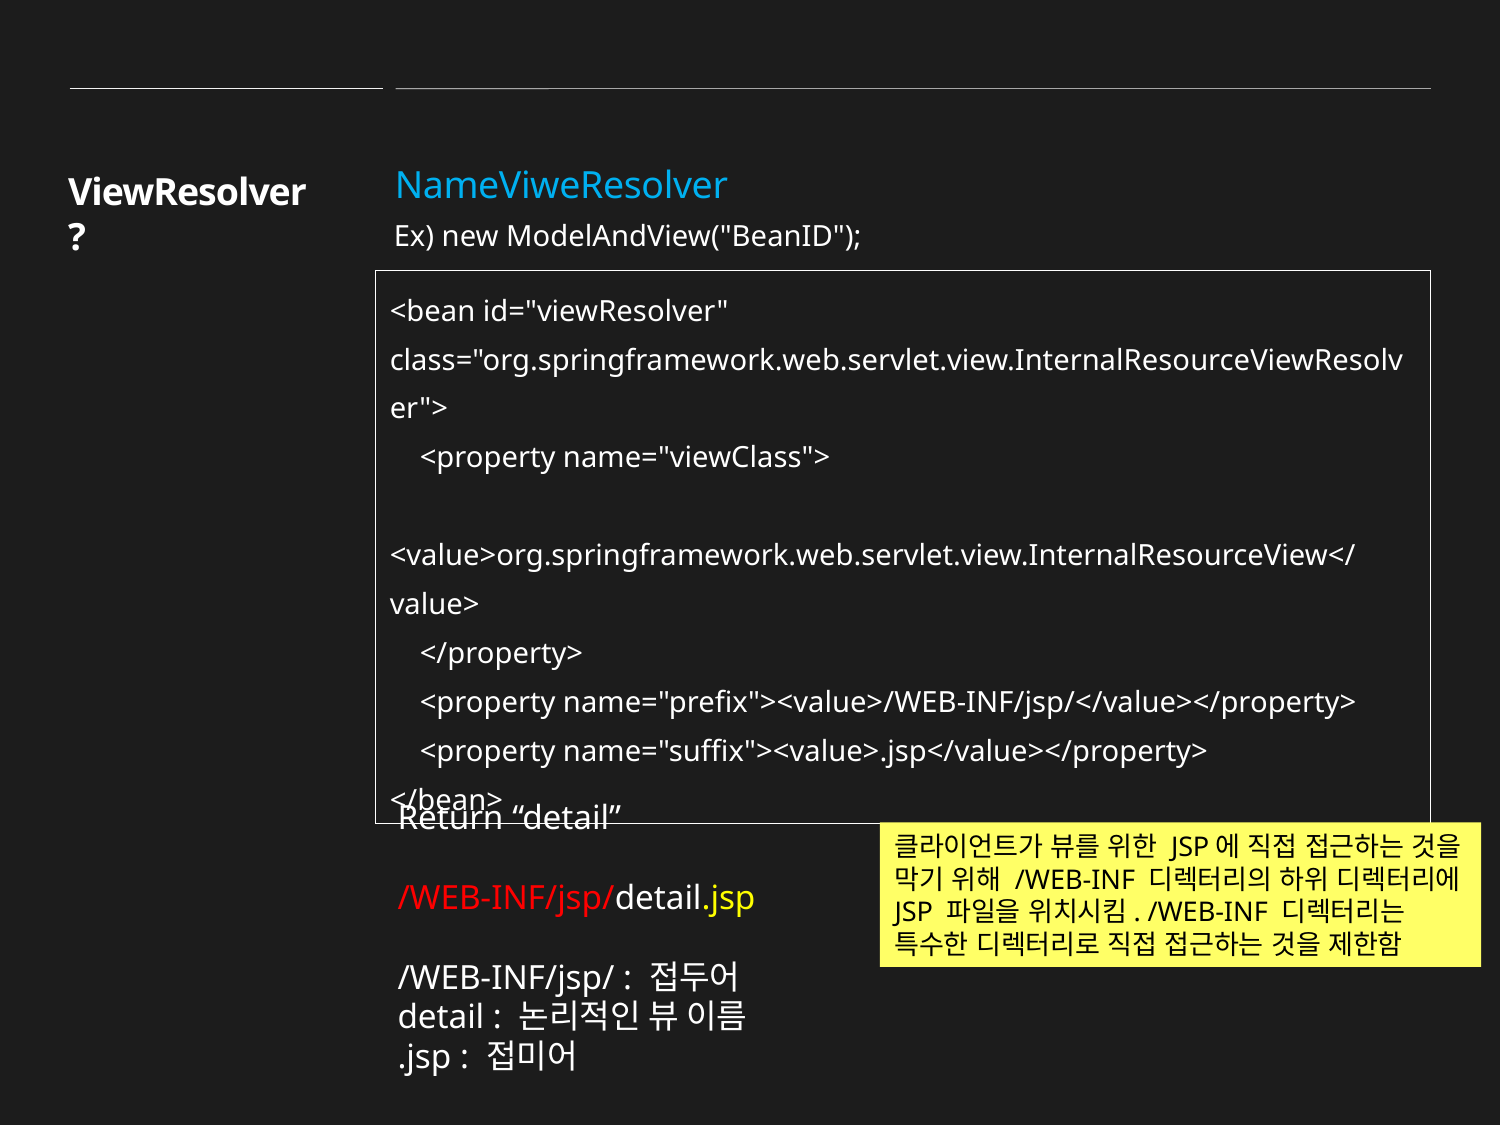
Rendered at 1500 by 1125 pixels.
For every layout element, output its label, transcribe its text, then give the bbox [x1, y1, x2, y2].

text_box NameViweResolver [379, 154, 1178, 214]
text_box <bean id="viewResolver" class="org.springframework.web.servlet.view.InternalResourceViewResolver"> <property name="viewClass"> <value>org.springframework.web.servlet.view.InternalResourceView</value> </property> <property name="prefix"><value>/WEB-INF/jsp/</value></property> <property name="suffix"><value>.jsp</value></property> </bean> [375, 270, 1431, 824]
text_box Ex) new ModelAndView("BeanID"); [378, 196, 1296, 270]
text_box Return “detail” /WEB-INF/jsp/detail.jsp /WEB-INF/jsp/ : 접두어 detail : 논리적인 뷰 이름 .jsp : 접미어 [382, 788, 1133, 1083]
text_box 클라이언트가 뷰를 위한 JSP에 직접 접근하는 것을 막기 위해 /WEB-INF 디렉터리의 하위 디렉터리에 JSP 파일을 위치시킴. /WEB-INF 디렉터리는 특수한 디렉터리로 직접 접근하는 것을 제한함 [879, 822, 1482, 967]
text_box ViewResolver? [53, 160, 325, 402]
